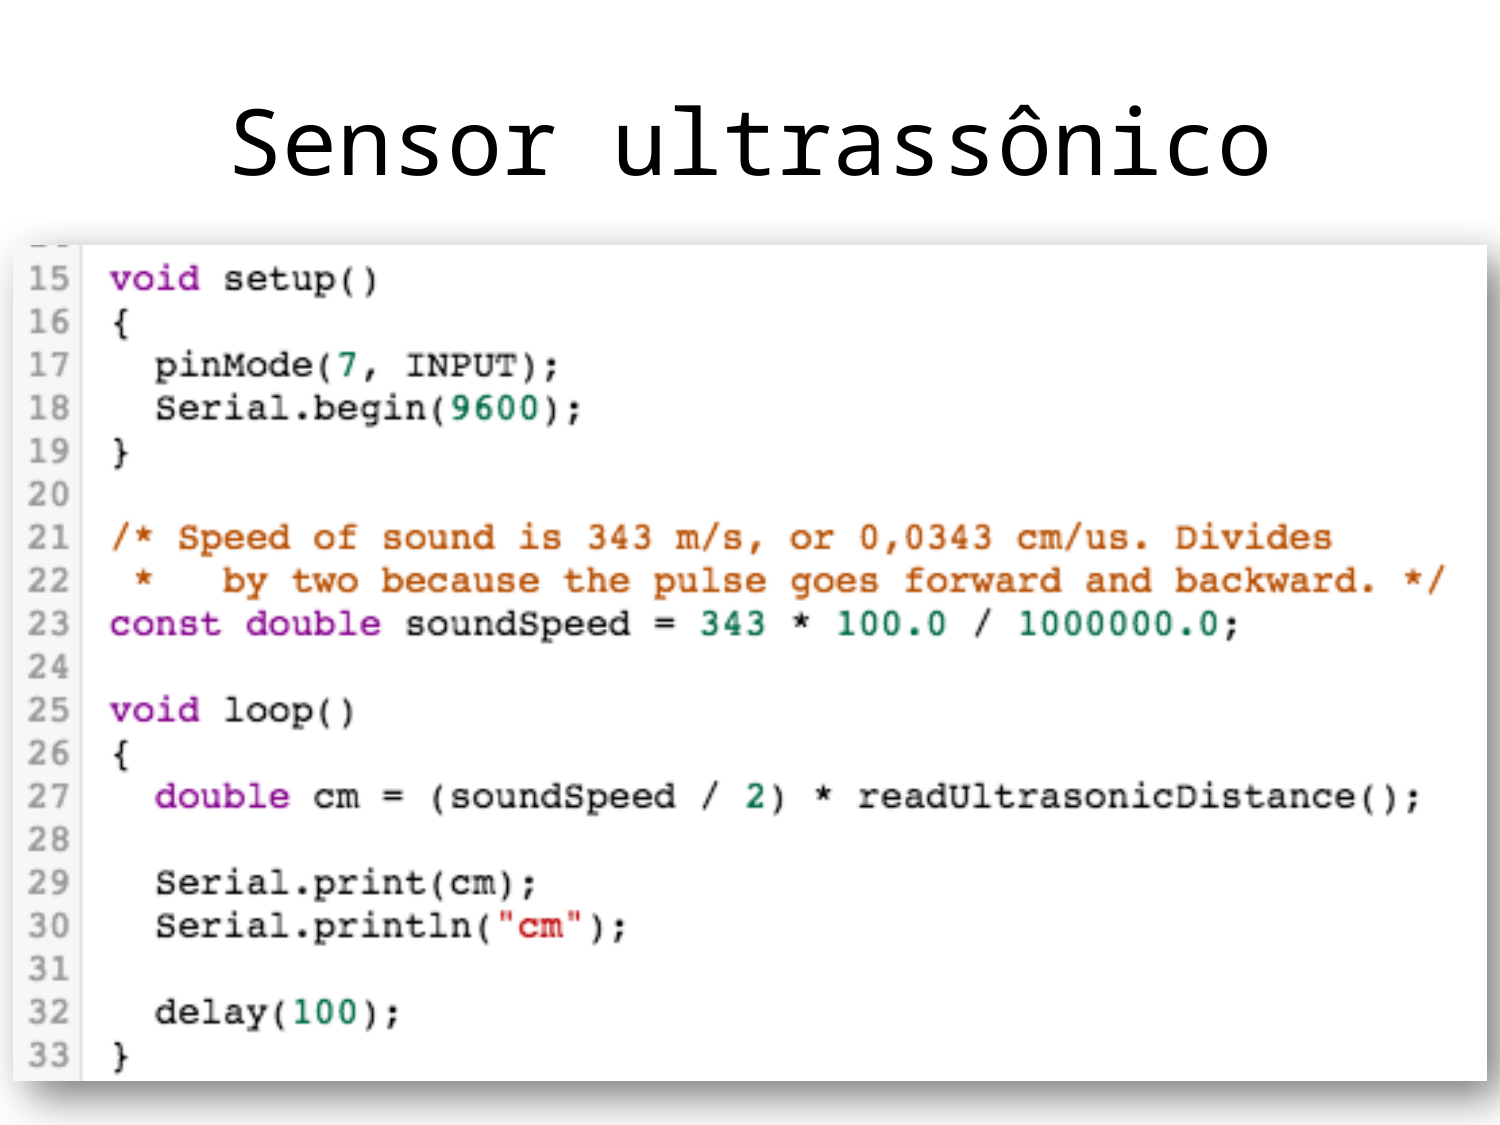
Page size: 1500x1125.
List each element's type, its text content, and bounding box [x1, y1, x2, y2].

title Sensor ultrassônico [75, 45, 1425, 227]
picture [13, 244, 1487, 1082]
